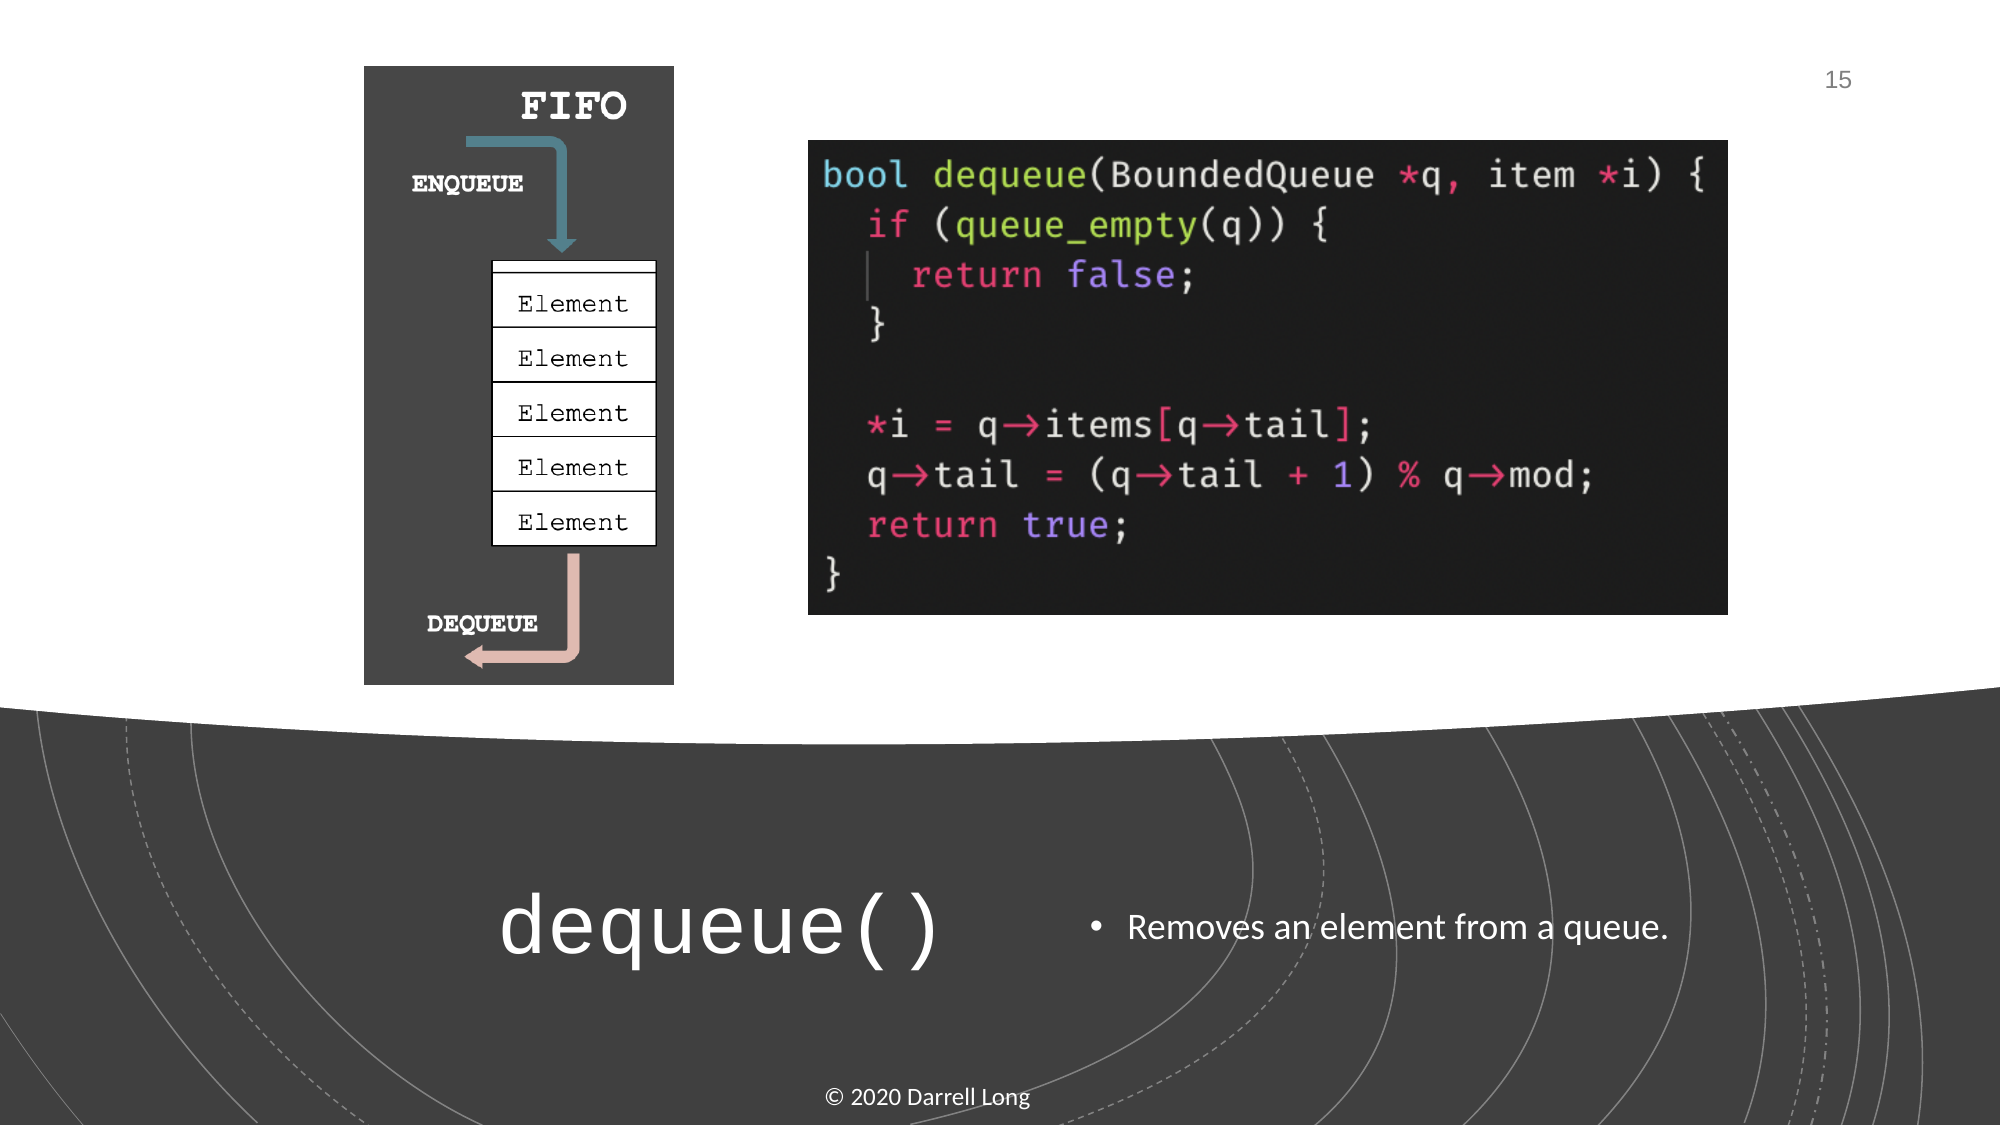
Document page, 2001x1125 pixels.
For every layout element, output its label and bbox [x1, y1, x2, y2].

text_box [0, 0, 2000, 1125]
picture [808, 140, 1728, 615]
picture [364, 66, 674, 685]
